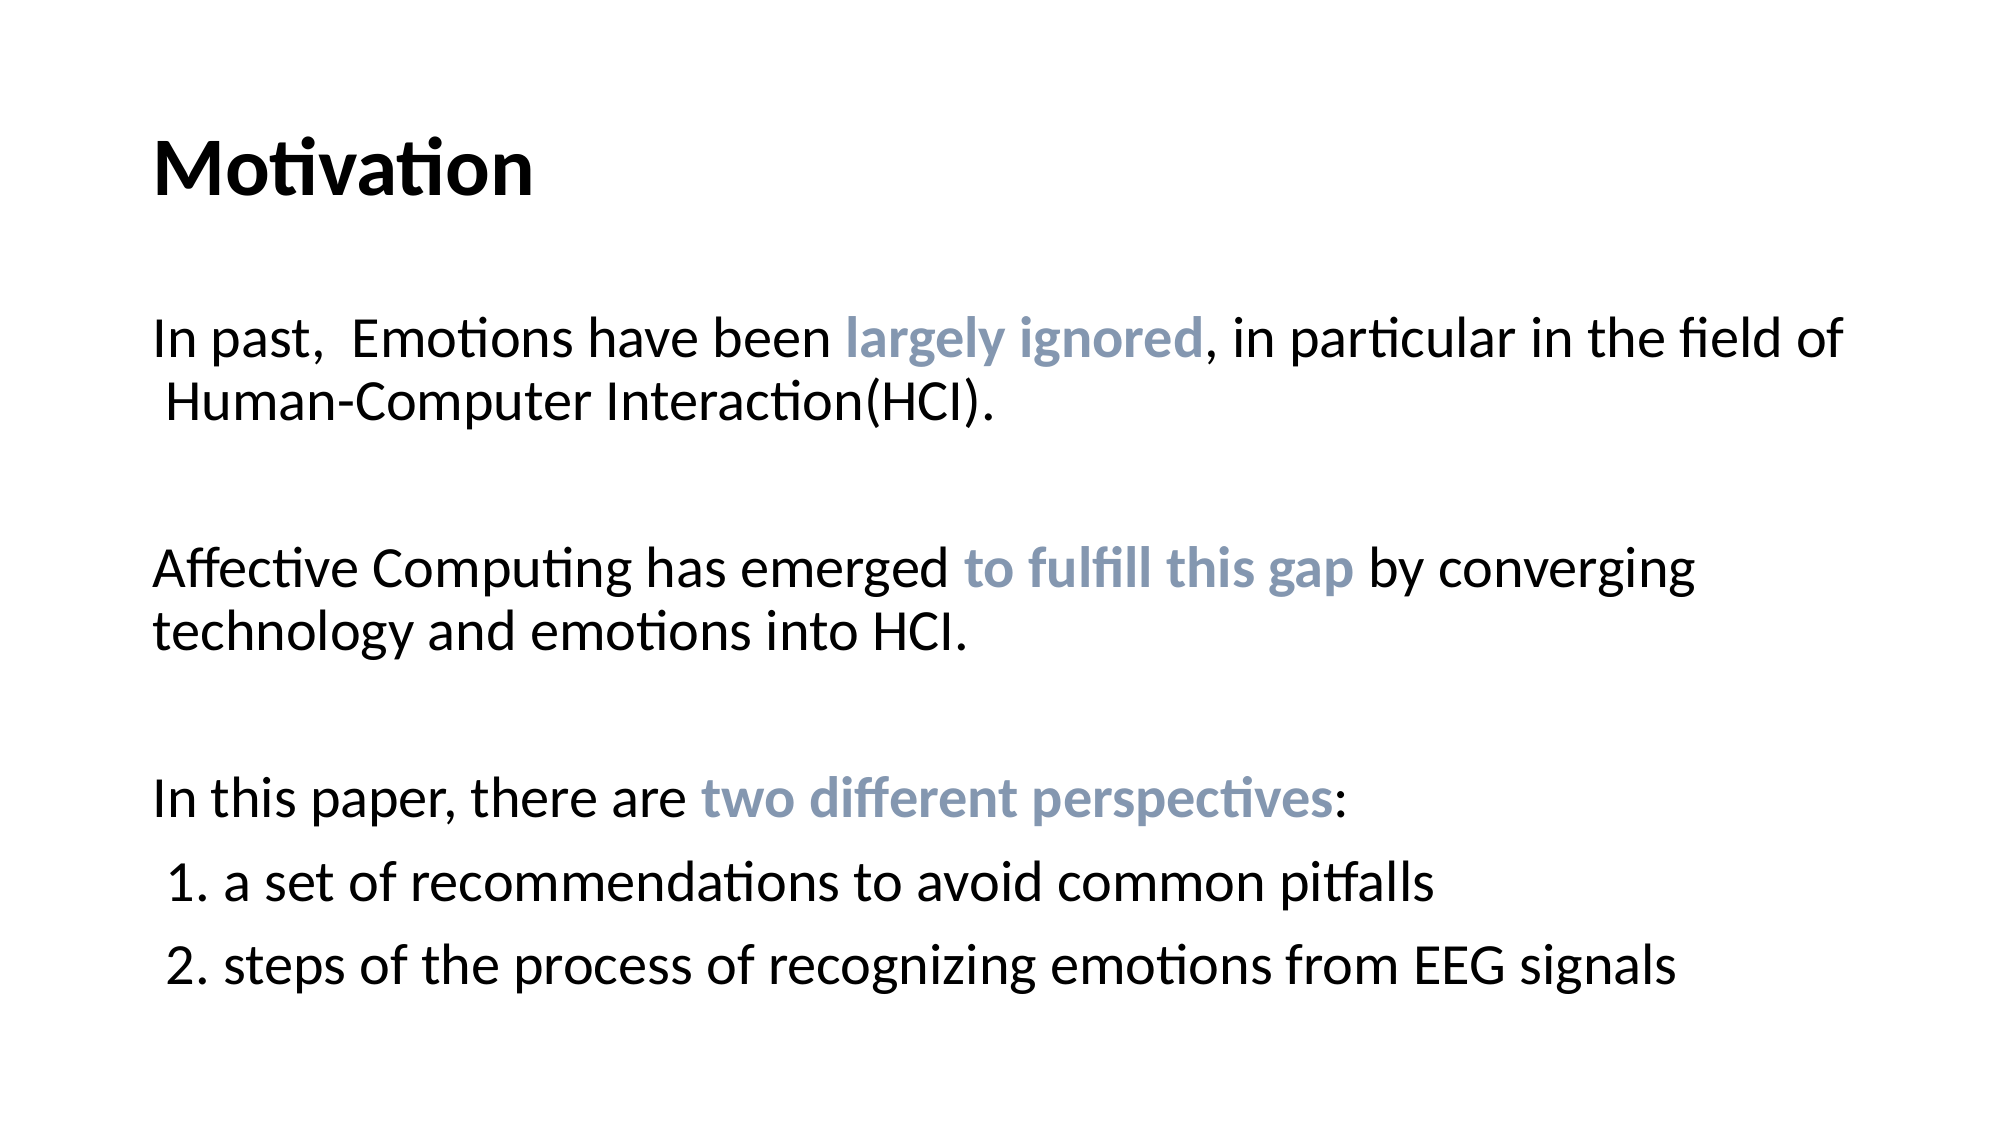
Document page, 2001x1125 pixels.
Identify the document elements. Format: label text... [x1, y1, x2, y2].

title Motivation [136, 59, 1863, 278]
list In past, Emotions have been largely ignored, in particular in the field of Human-Computer Interaction(HCI). Affective Computing has emerged to fulfill this gap by converging technology and emotions into HCI. In this paper, there are two different perspectives: 1. a set of recommendations to avoid common pitfalls 2. steps of the process of recognizing emotions from EEG signals [137, 299, 1863, 1014]
